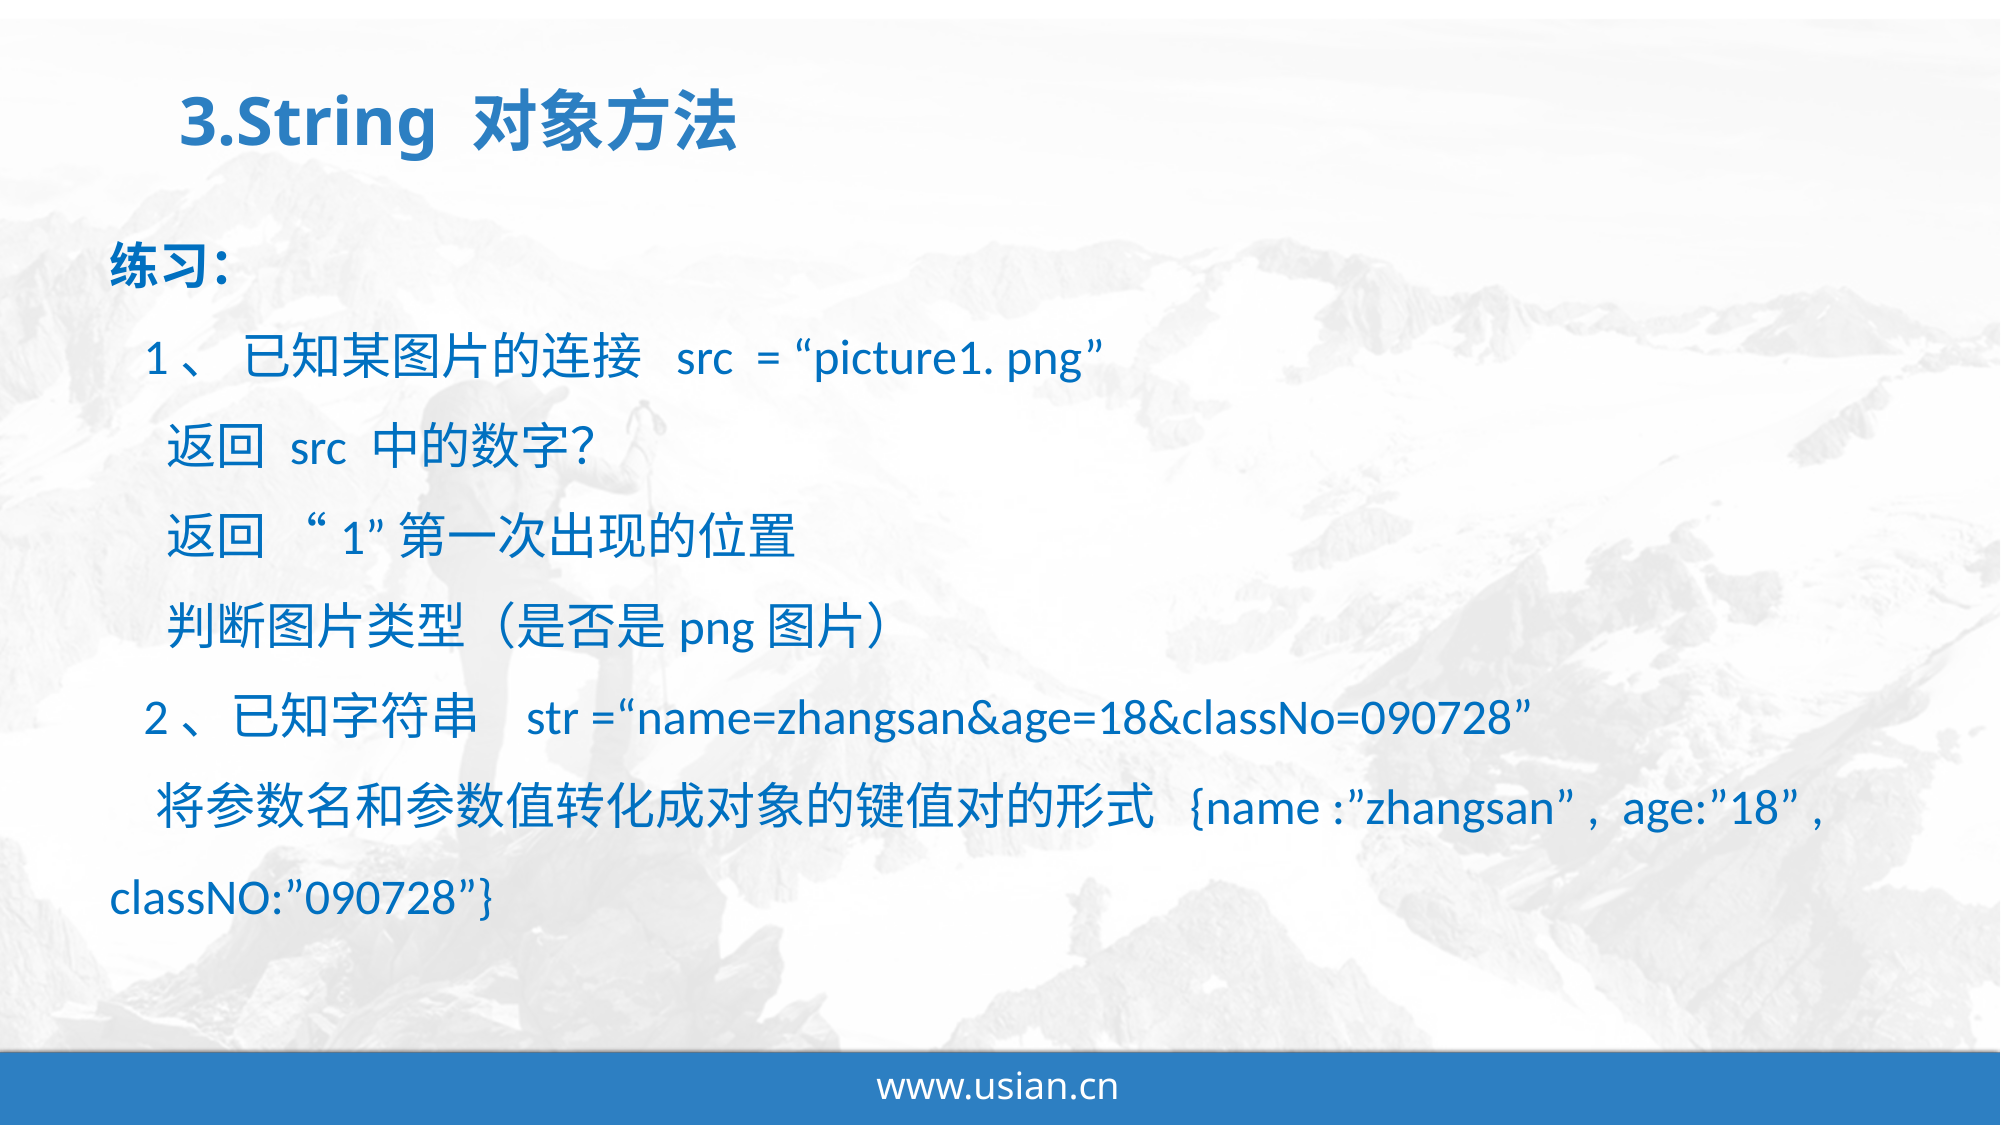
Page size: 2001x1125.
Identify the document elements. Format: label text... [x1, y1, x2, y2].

picture [0, 0, 2001, 1125]
title 3.String 对象方法 [138, 59, 1202, 168]
text_box 练习： 1、 已知某图片的连接 src = “picture1. png” 返回 src 中的数字？ 返回 “1”第一次出现的位置 判断图片类型（是否是png图片） 2、已知字符串 str =“name=zhangsan&age=18&classNo=090728” 将参数名和参数值转化成对象的键值对的形式 {name :”zhangsan” , age:”18” , classNO:”090728”} [94, 197, 1885, 1047]
